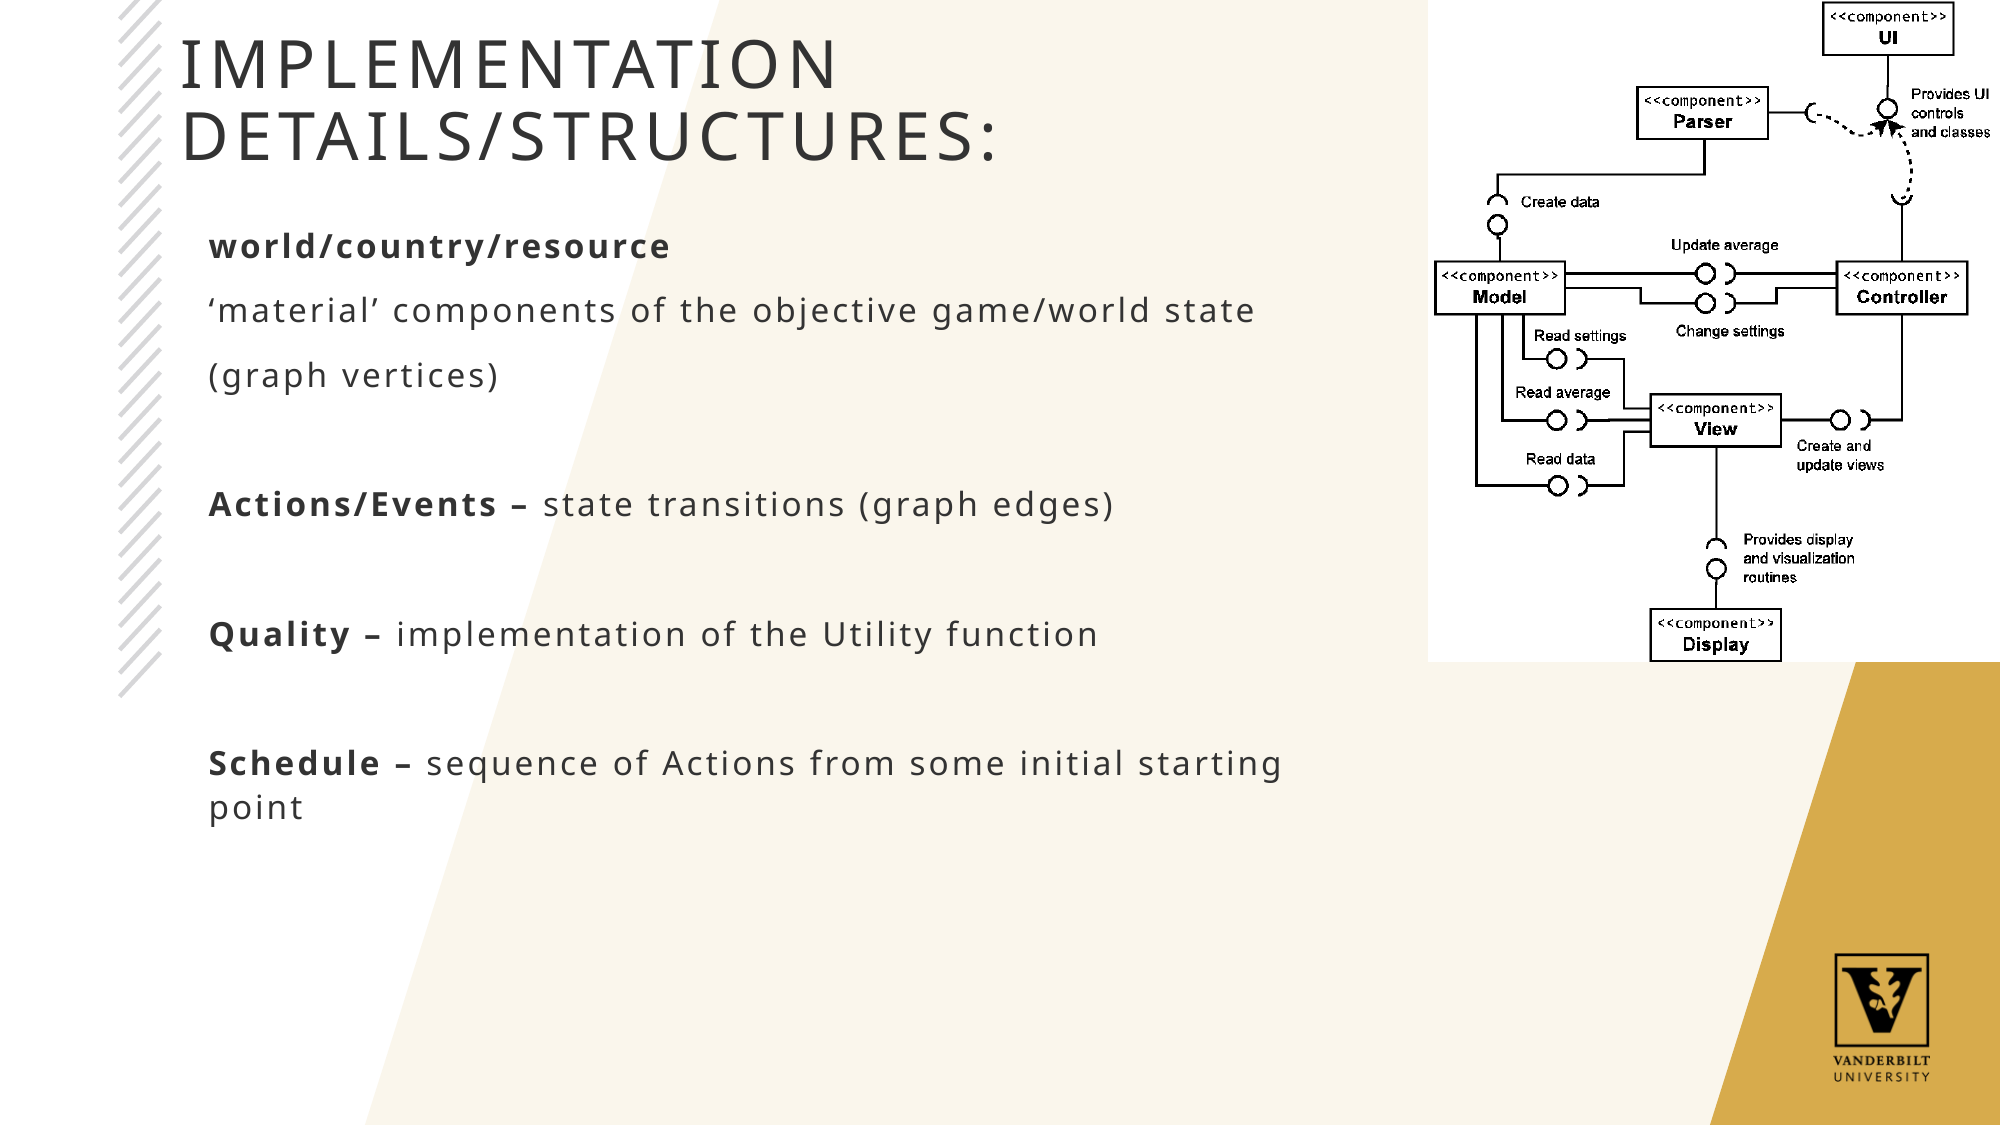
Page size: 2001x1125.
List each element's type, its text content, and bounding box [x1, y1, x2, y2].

title Implementation Details/Structures: [165, 0, 1244, 183]
list world/country/resource ‘material’ components of the objective game/world state (graph vertices) Actions/Events – state transitions (graph edges) Quality – implementation of the Utility function Schedule – sequence of Actions from some initial starting point [193, 213, 1372, 1125]
picture [1833, 953, 1930, 1082]
picture [1428, 0, 2000, 662]
